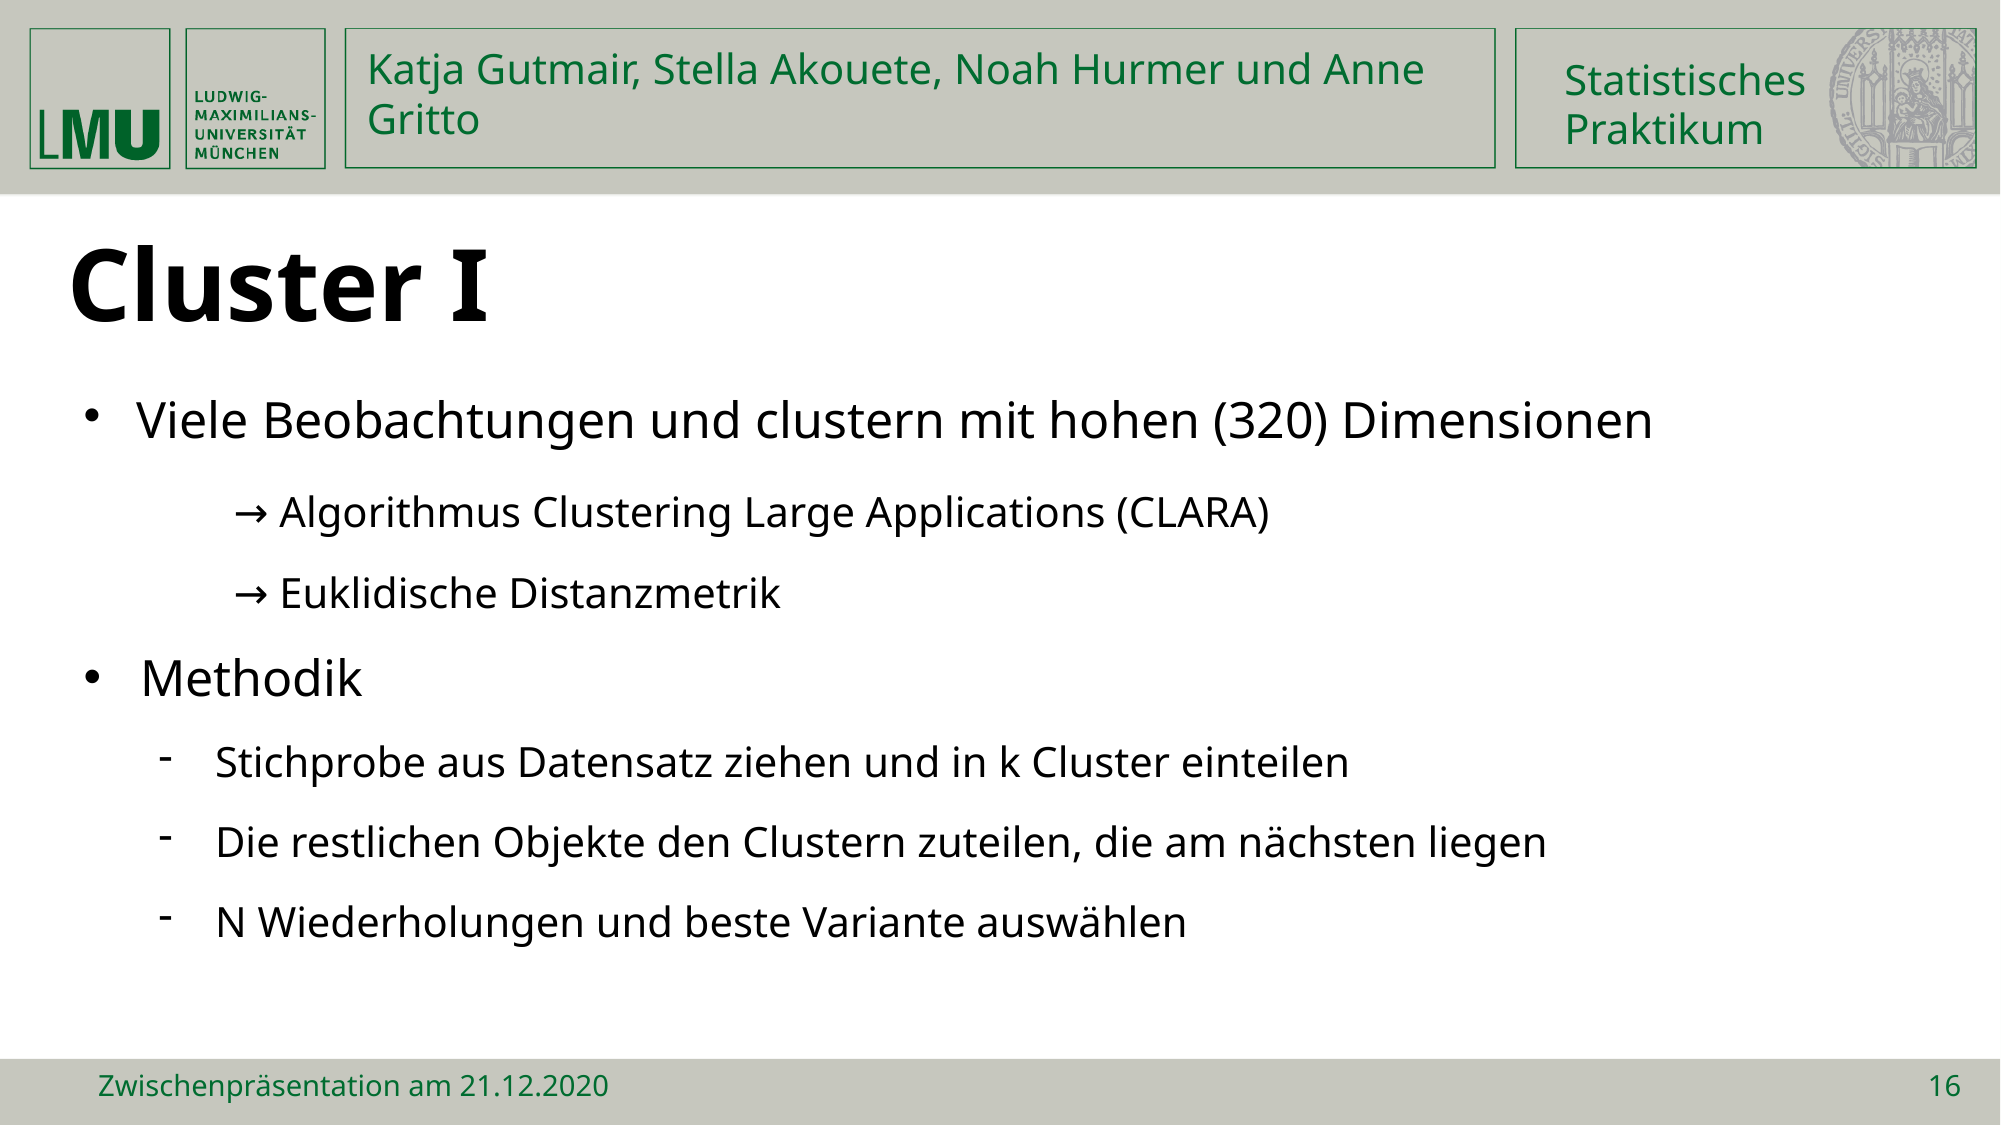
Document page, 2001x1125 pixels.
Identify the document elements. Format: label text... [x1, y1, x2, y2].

text_box Katja Gutmair, Stella Akouete, Noah Hurmer und Anne Gritto [352, 74, 1463, 150]
text_box [1525, 30, 1821, 161]
text_box Cluster I [52, 213, 1948, 339]
text_box Statistisches Praktikum [1549, 46, 1833, 161]
text_box [26, 355, 1922, 982]
text_box 16 [1803, 1059, 1977, 1108]
text_box Viele Beobachtungen und clustern mit hohen (320) Dimensionen → Algorithmus Clustering Large Applications (CLARA) → Euklidische Distanzmetrik Methodik Stichprobe aus Datensatz ziehen und in k Cluster einteilen Die restlichen Objekte den Clustern zuteilen, die am nächsten liegen N Wiederholungen und beste Variante auswählen [51, 380, 1947, 1007]
text_box Zwischenpräsentation am 21.12.2020 [83, 1059, 1775, 1108]
picture [0, 0, 2001, 1125]
